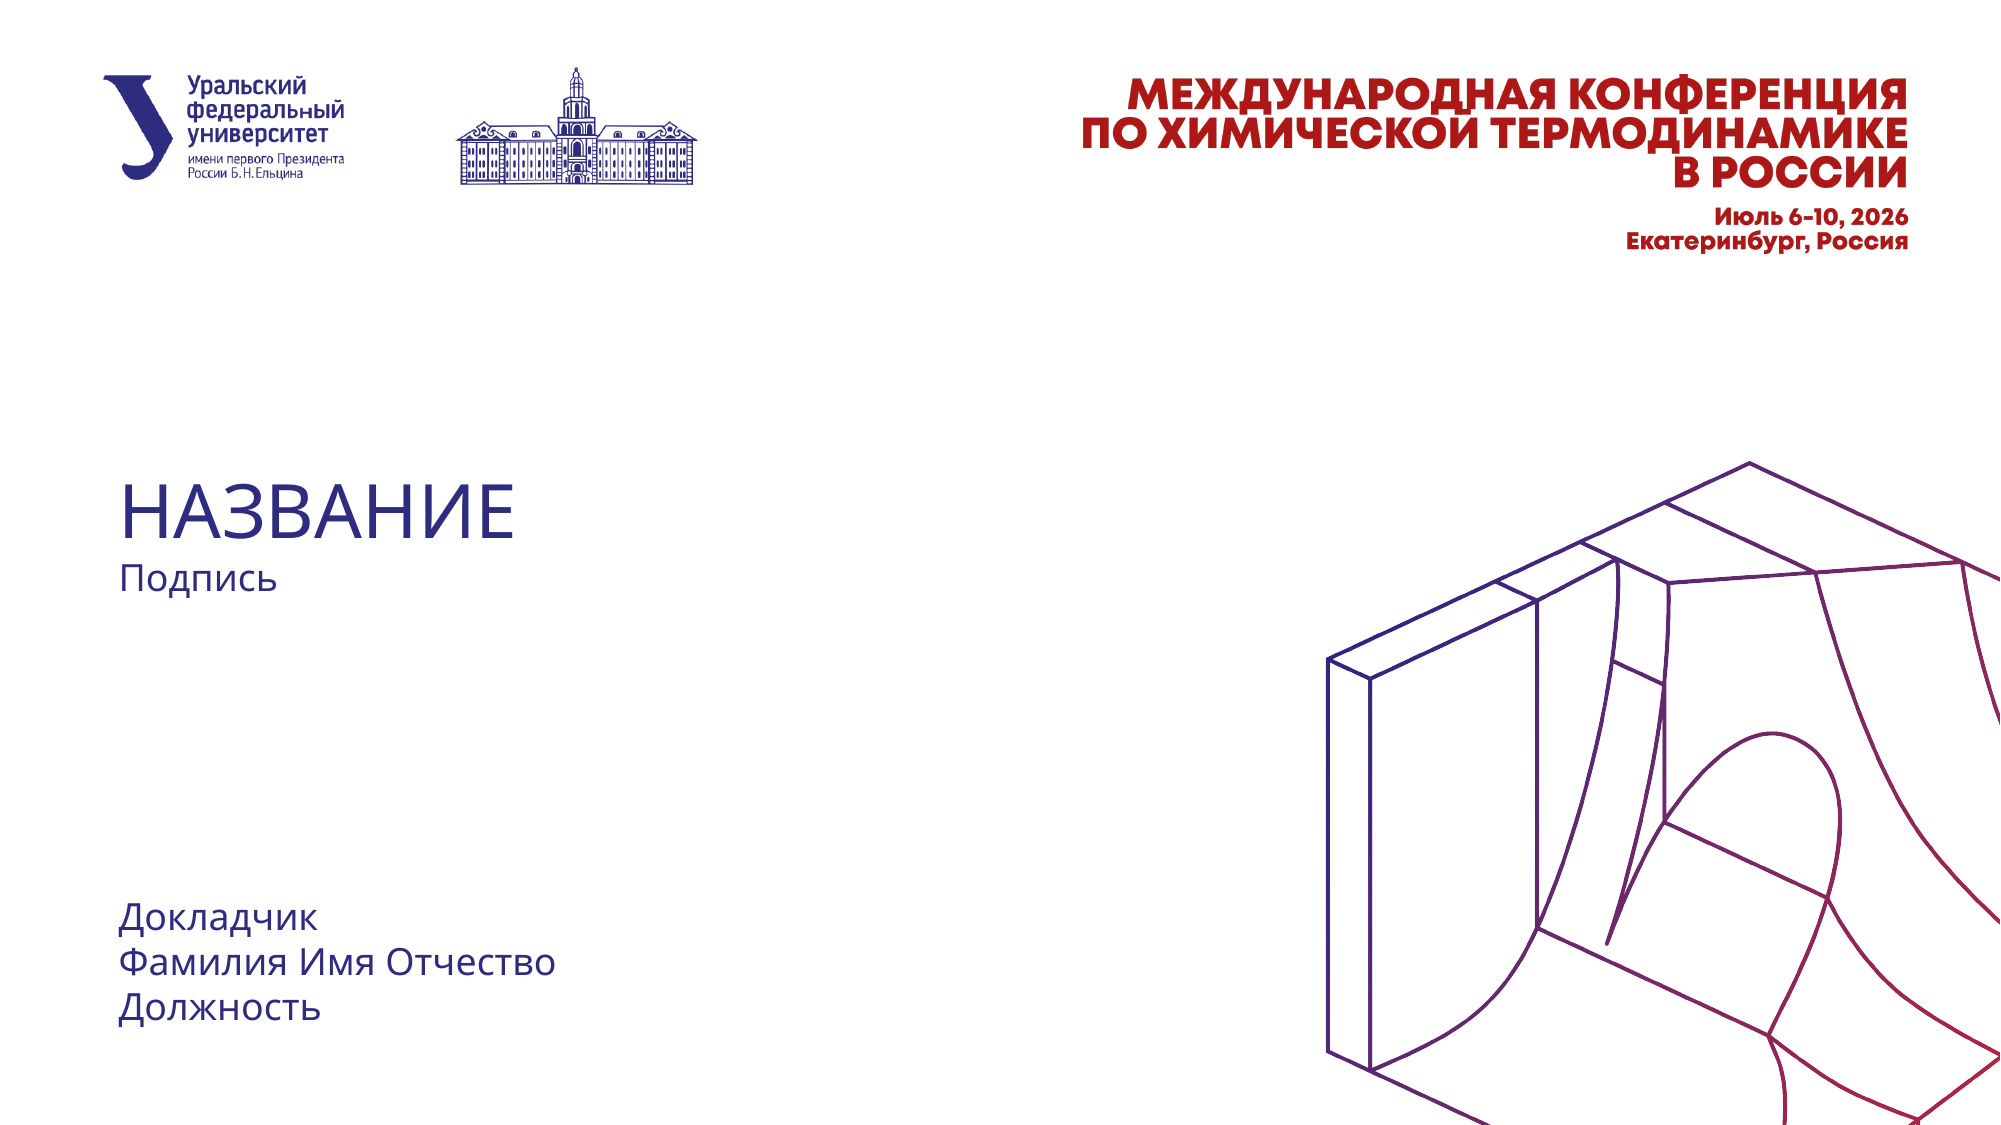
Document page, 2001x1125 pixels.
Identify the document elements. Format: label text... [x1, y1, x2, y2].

picture [454, 67, 699, 186]
picture [1313, 419, 2000, 1125]
text_box НАЗВАНИЕ [103, 456, 1282, 546]
text_box Докладчик Фамилия Имя Отчество Должность [103, 885, 705, 1036]
picture [1081, 73, 1909, 255]
text_box Подпись [103, 546, 1282, 607]
picture [103, 74, 345, 181]
